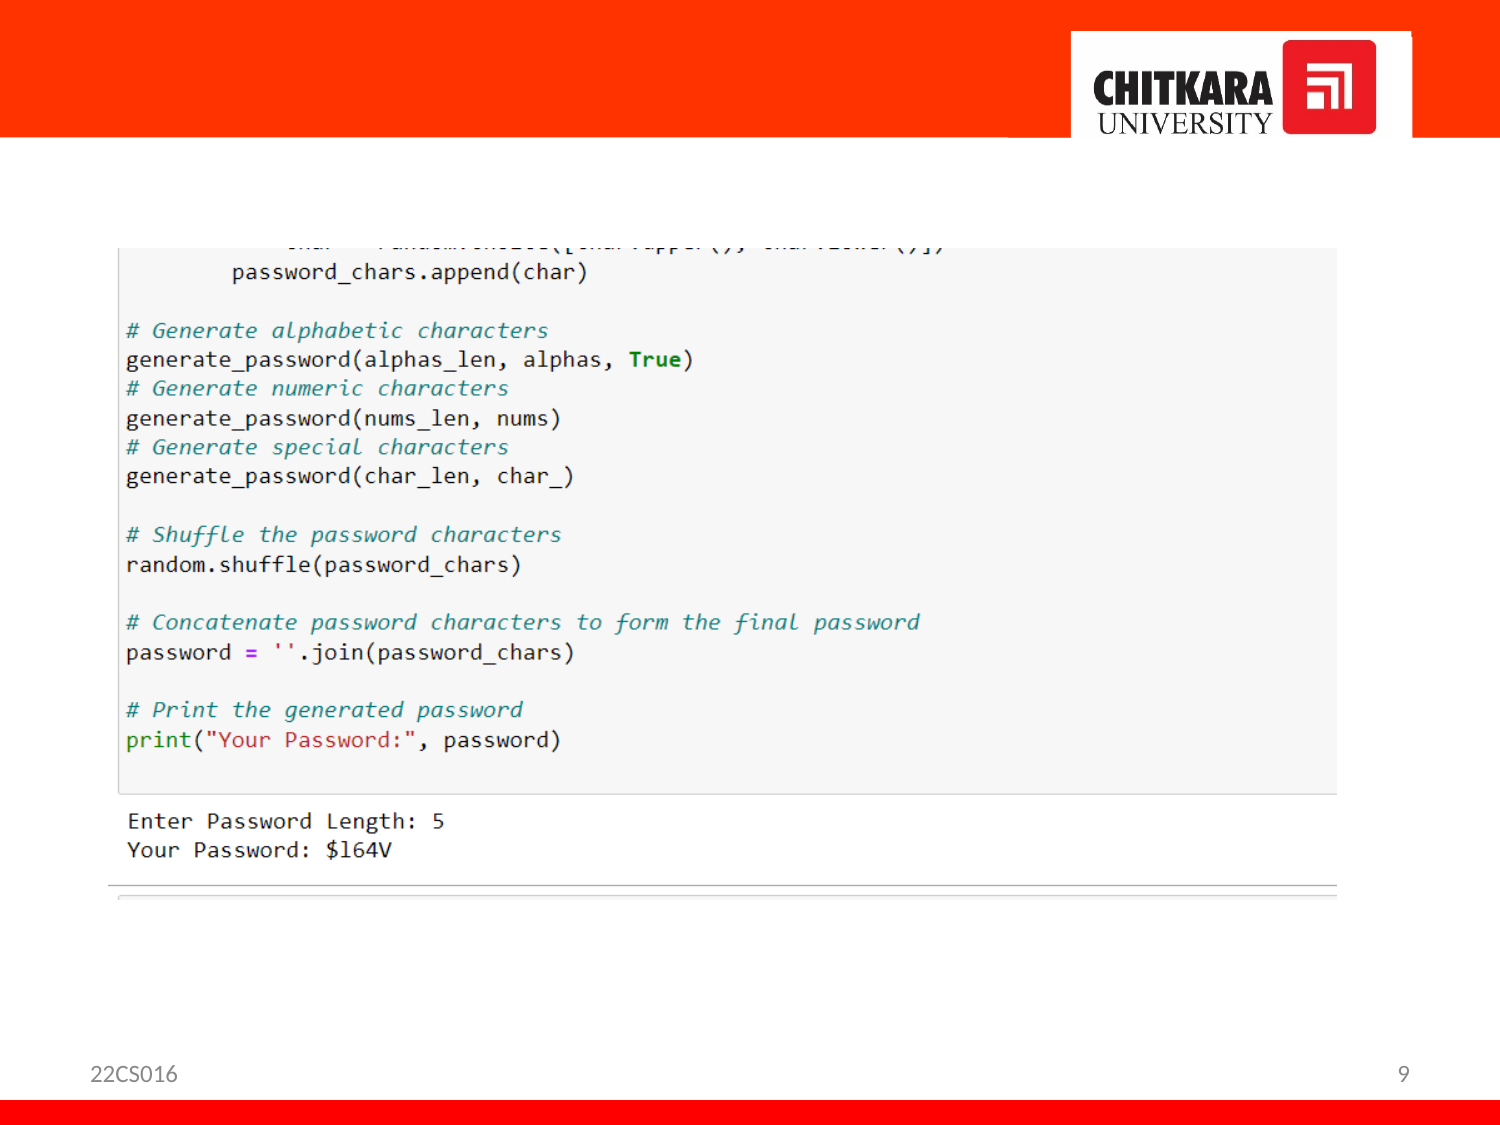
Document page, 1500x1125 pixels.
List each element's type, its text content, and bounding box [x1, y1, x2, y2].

picture [107, 248, 1338, 901]
slide_number 22CS016 [75, 1042, 425, 1103]
picture [1074, 37, 1391, 138]
slide_number 9 [1074, 1042, 1425, 1103]
